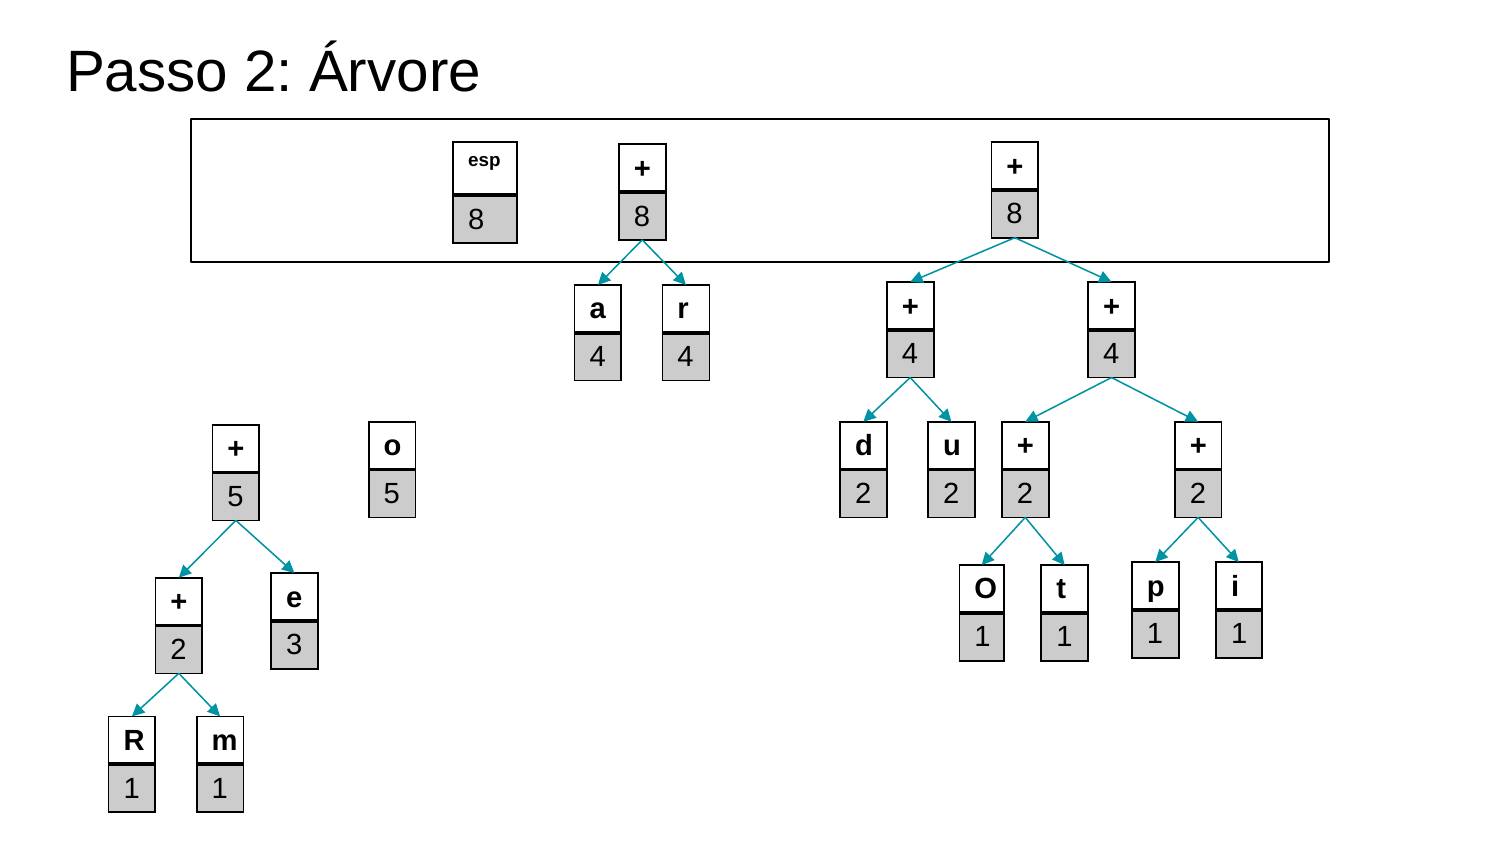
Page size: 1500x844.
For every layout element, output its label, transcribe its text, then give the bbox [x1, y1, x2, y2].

table_header + [1089, 283, 1134, 328]
table_cell 2 [156, 627, 201, 673]
table_cell 1 [109, 766, 154, 811]
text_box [911, 381, 952, 422]
table_cell 2 [1003, 471, 1048, 517]
table_cell 1 [960, 615, 1003, 660]
table_cell 3 [272, 623, 317, 668]
table_cell 1 [1042, 615, 1087, 660]
table_cell 1 [1133, 612, 1178, 657]
table_cell 8 [620, 194, 665, 239]
table_header + [156, 579, 201, 624]
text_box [237, 524, 295, 574]
table_header + [213, 426, 258, 471]
table_header o [370, 423, 415, 468]
table_header + [1003, 423, 1048, 468]
table_header e [272, 574, 317, 619]
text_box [1016, 241, 1112, 283]
table_header a [575, 286, 620, 331]
table_header O [960, 566, 1003, 611]
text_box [863, 381, 911, 422]
table_cell 4 [663, 335, 709, 380]
table_cell 2 [929, 471, 974, 517]
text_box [131, 677, 180, 717]
table_header d [841, 423, 886, 468]
table_header m [198, 717, 243, 762]
table_header + [1176, 423, 1221, 468]
table_cell 2 [1176, 471, 1221, 517]
table_header r [663, 286, 709, 331]
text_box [981, 521, 1026, 566]
table_header t [1042, 566, 1087, 611]
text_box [1112, 381, 1199, 422]
table_header + [888, 283, 933, 328]
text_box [1199, 521, 1240, 563]
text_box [597, 243, 643, 286]
table_cell 1 [1217, 612, 1261, 657]
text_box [1026, 521, 1065, 566]
text_box [191, 118, 1329, 263]
table_cell 4 [1089, 332, 1134, 377]
table_header i [1217, 563, 1261, 608]
table_header R [109, 717, 154, 762]
table_header u [929, 423, 974, 468]
table_cell 5 [213, 474, 258, 520]
title Passo 2: Árvore [51, 18, 1449, 113]
table_cell 5 [370, 471, 415, 517]
table_header p [1133, 563, 1178, 608]
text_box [178, 524, 237, 578]
table_header + [620, 145, 665, 190]
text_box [180, 677, 221, 717]
table_cell 4 [888, 332, 933, 377]
table_cell 4 [575, 335, 620, 380]
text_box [910, 241, 1016, 283]
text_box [1025, 381, 1112, 422]
table_cell 1 [198, 766, 243, 811]
table_cell 8 [992, 192, 1037, 237]
table_header + [992, 143, 1037, 188]
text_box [1155, 521, 1199, 563]
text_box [643, 243, 687, 286]
table_cell 2 [841, 471, 886, 517]
